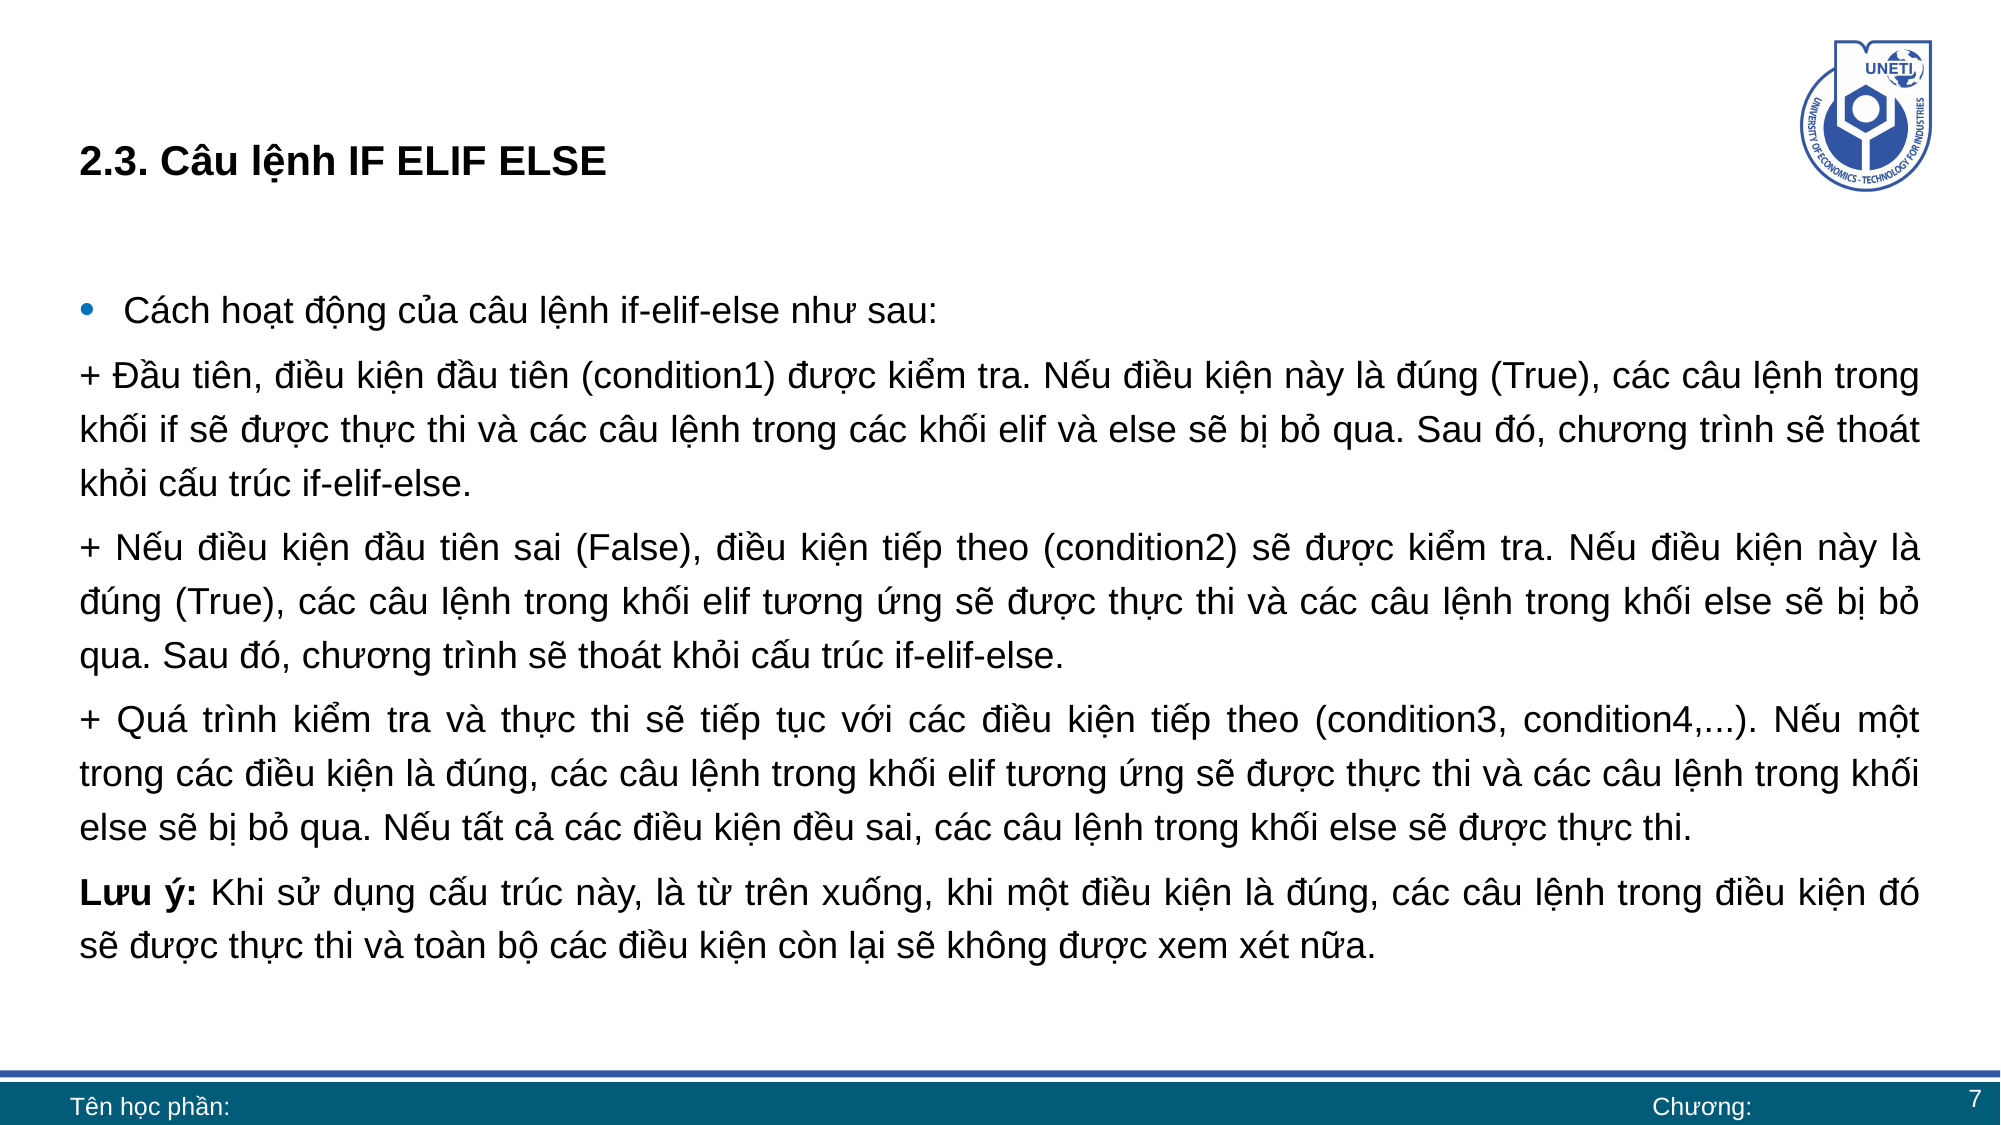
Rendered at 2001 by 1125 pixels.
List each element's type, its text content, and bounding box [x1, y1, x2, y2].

slide_number 7 [1547, 1071, 1998, 1124]
text_box Chương: [1591, 1082, 1815, 1125]
list Cách hoạt động của câu lệnh if-elif-else như sau: + Đầu tiên, điều kiện đầu tiên (condition1) được kiểm tra. Nếu điều kiện này là đúng (True), các câu lệnh trong khối if sẽ được thực thi và các câu lệnh trong các khối elif và else sẽ bị bỏ qua. Sau đó, chương trình sẽ thoát khỏi cấu trúc if-elif-else. + Nếu điều kiện đầu tiên sai (False), điều kiện tiếp theo (condition2) sẽ được kiểm tra. Nếu điều kiện này là đúng (True), các câu lệnh trong khối elif tương ứng sẽ được thực thi và các câu lệnh trong khối else sẽ bị bỏ qua. Sau đó, chương trình sẽ thoát khỏi cấu trúc if-elif-else. + Quá trình kiểm tra và thực thi sẽ tiếp tục với các điều kiện tiếp theo (condition3, condition4,...). Nếu một trong các điều kiện là đúng, các câu lệnh trong khối elif tương ứng sẽ được thực thi và các câu lệnh trong khối else sẽ bị bỏ qua. Nếu tất cả các điều kiện đều sai, các câu lệnh trong khối else sẽ được thực thi. Lưu ý: Khi sử dụng cấu trúc này, là từ trên xuống, khi một điều kiện là đúng, các câu lệnh trong điều kiện đó sẽ được thực thi và toàn bộ các điều kiện còn lại sẽ không được xem xét nữa. [64, 269, 1936, 1038]
picture [1798, 37, 1936, 116]
title 2.3. Câu lệnh IF ELIF ELSE [64, 116, 1936, 248]
text_box Tên học phần: [55, 1082, 1591, 1125]
